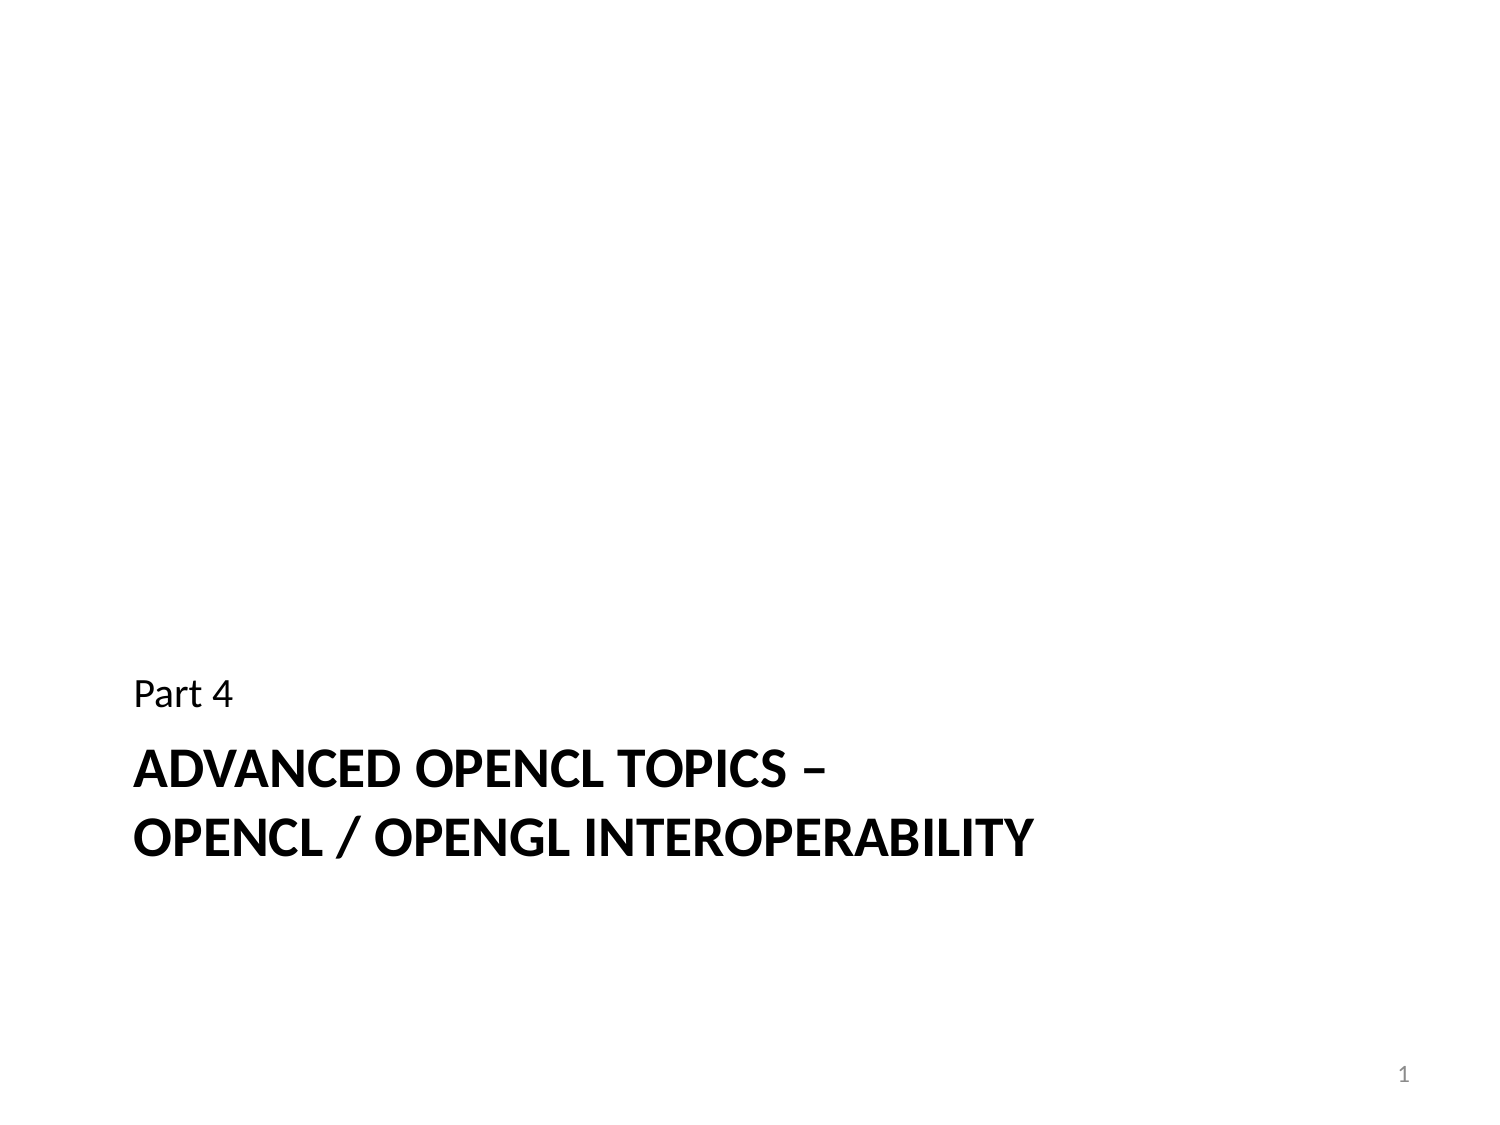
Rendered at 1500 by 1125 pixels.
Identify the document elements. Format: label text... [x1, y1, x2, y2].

list Part 4 [118, 476, 1394, 723]
slide_number 1 [1074, 1042, 1425, 1103]
title Advanced OpenCL Topics – OPENCL / OpenGL interoperability [118, 723, 1394, 947]
